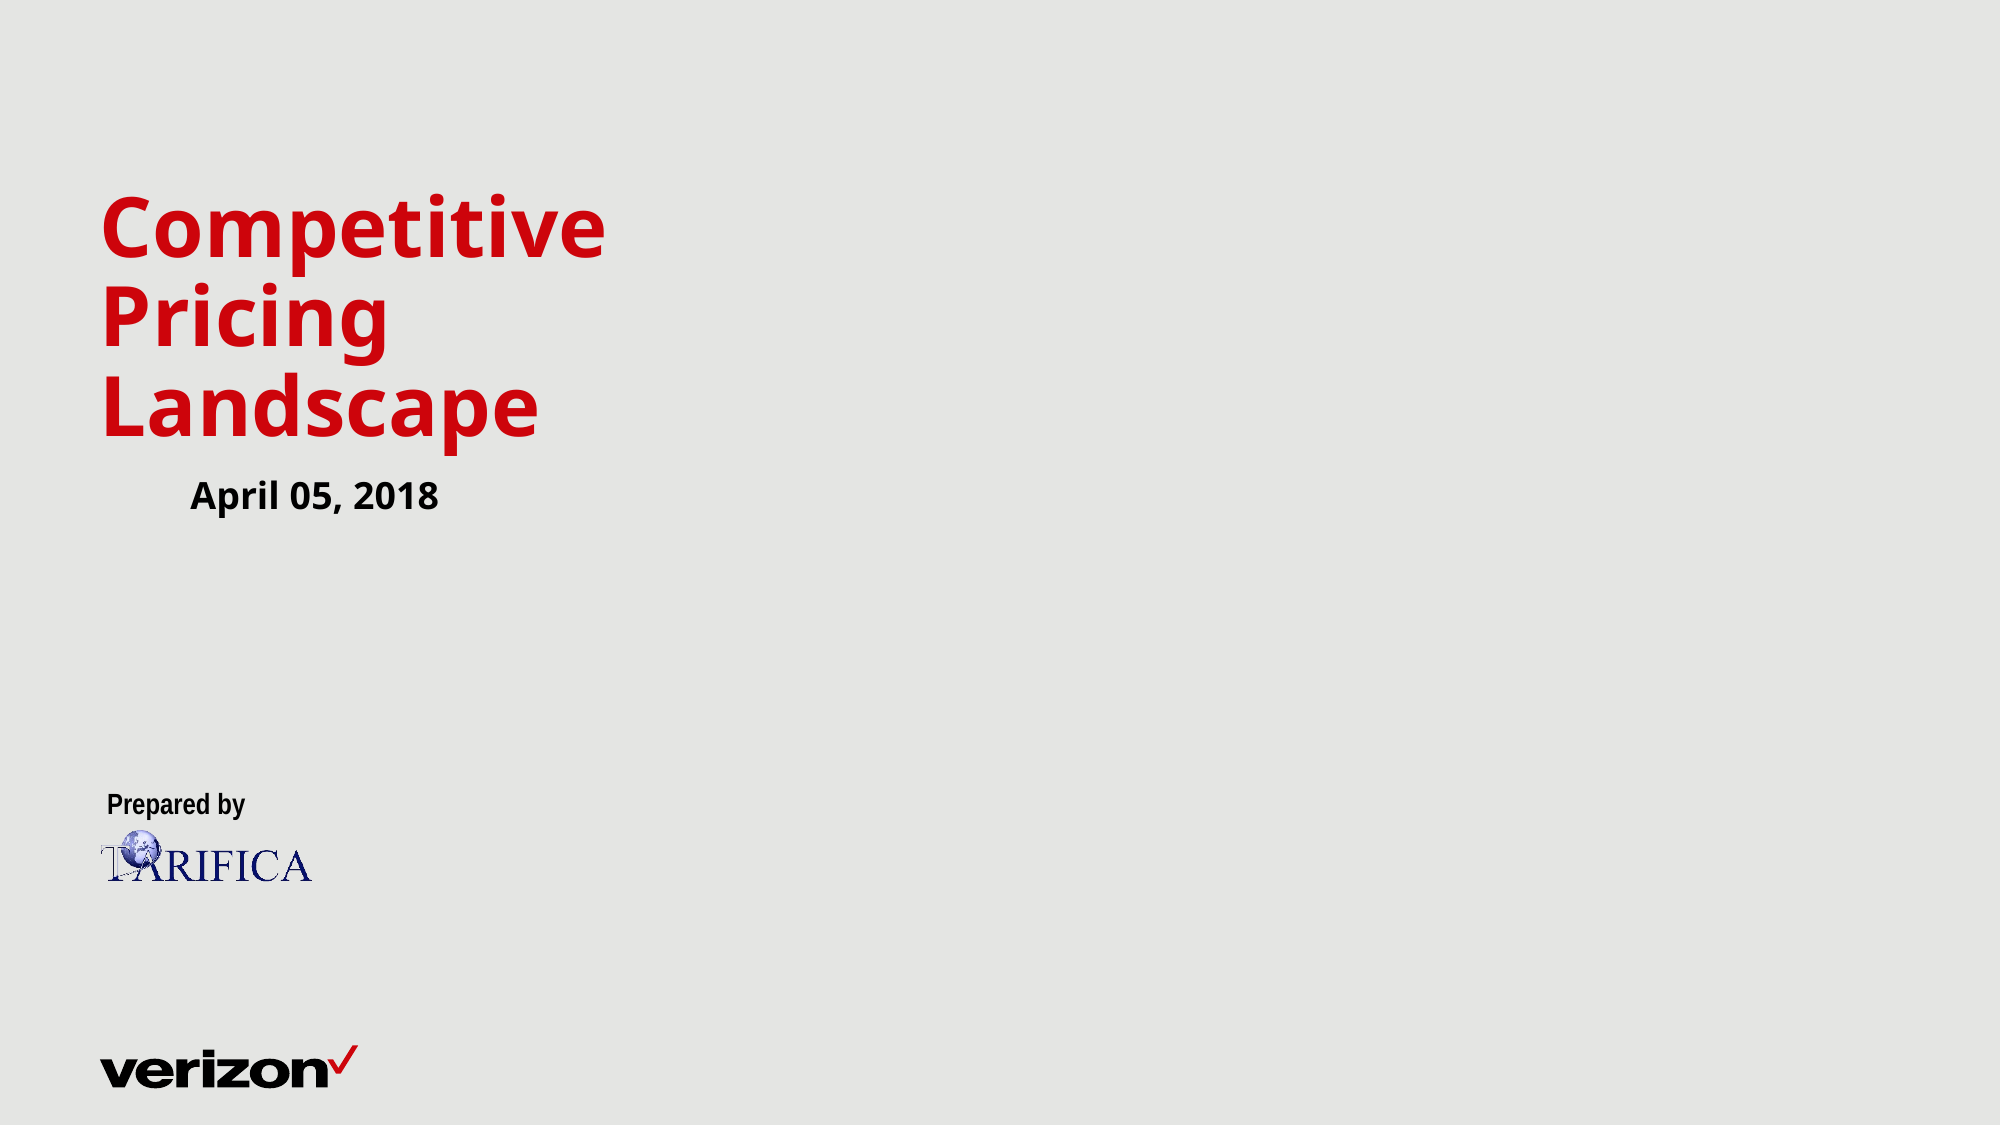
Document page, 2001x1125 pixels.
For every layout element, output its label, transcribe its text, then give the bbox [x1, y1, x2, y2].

text_box Prepared by [92, 777, 535, 828]
picture [99, 827, 315, 883]
title Competitive Pricing Landscape [99, 169, 668, 455]
text_box April 05, 2018 [175, 464, 455, 525]
